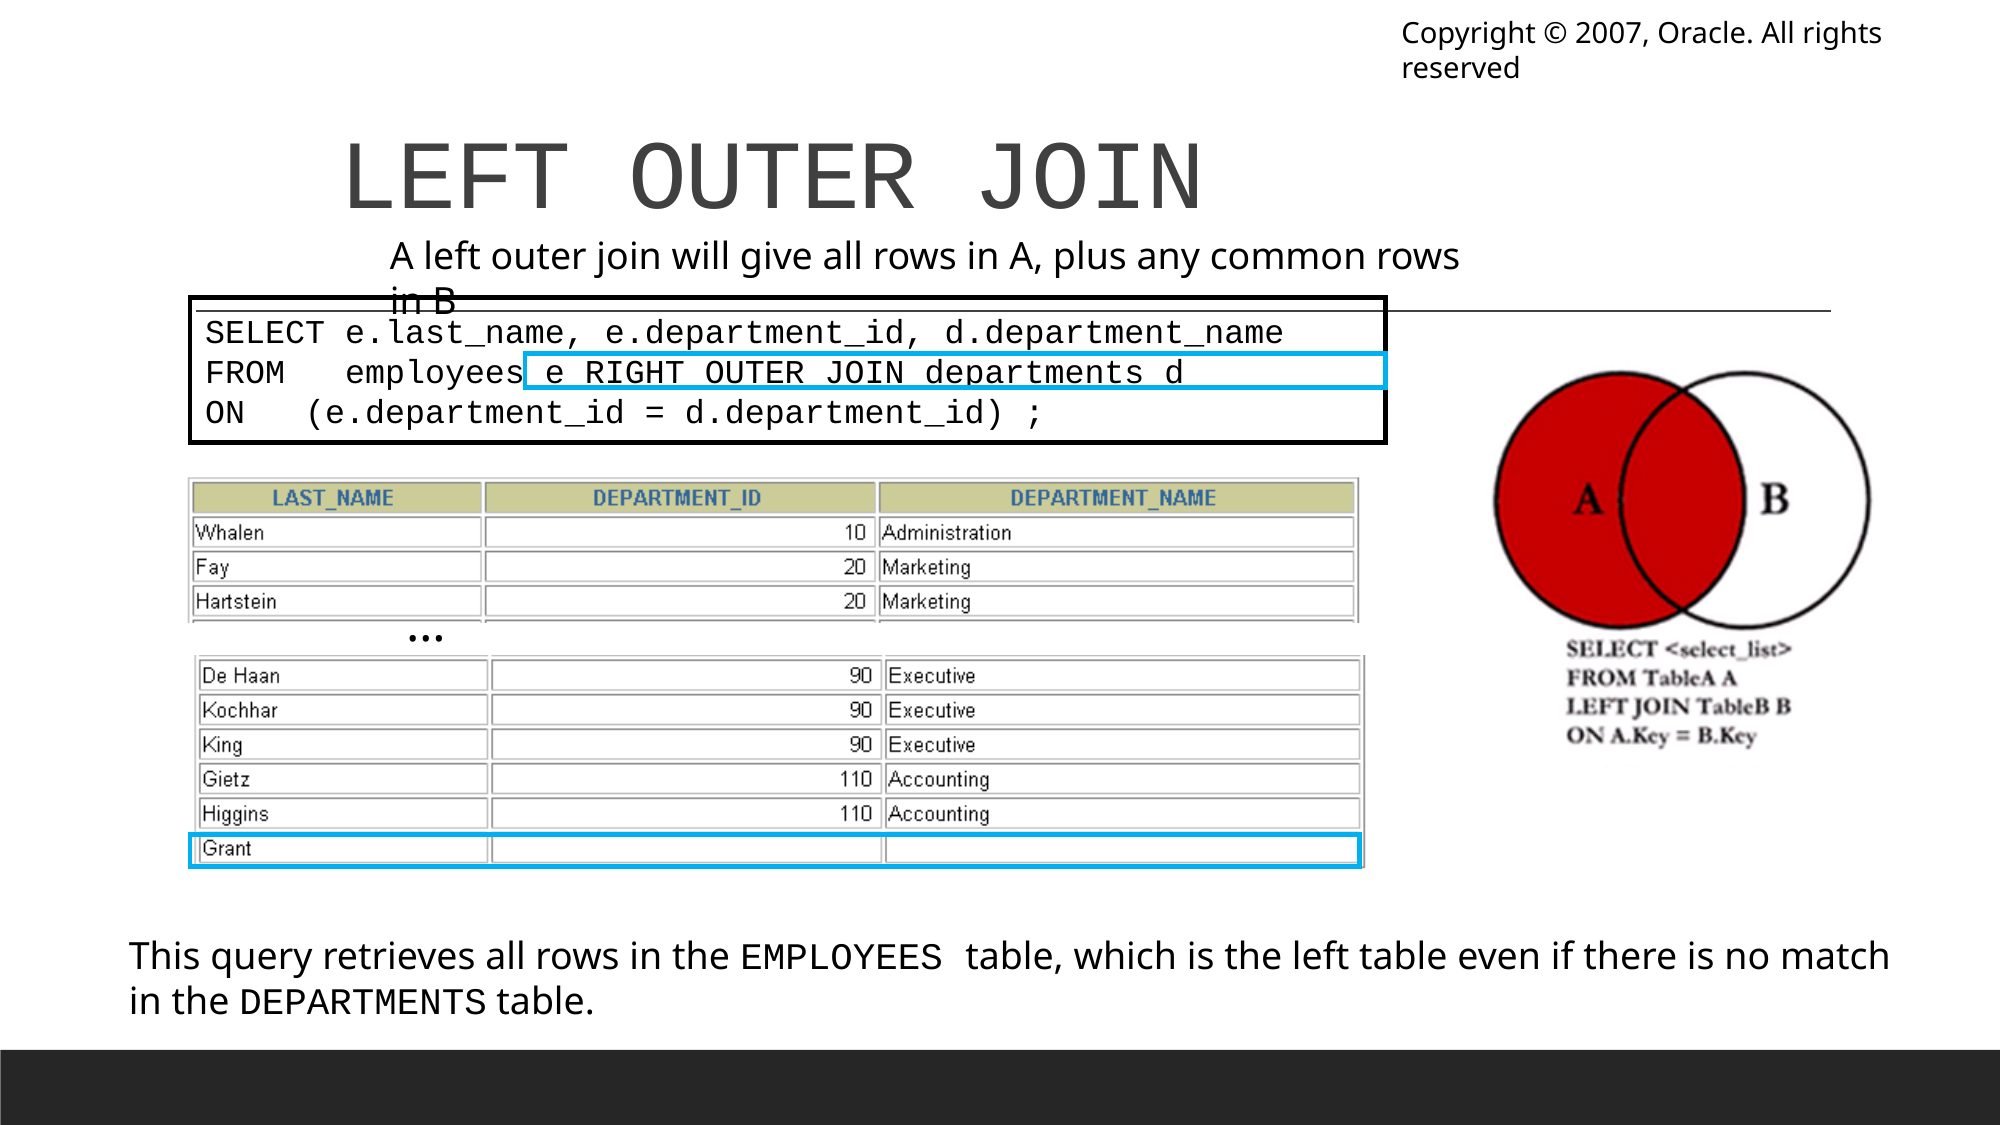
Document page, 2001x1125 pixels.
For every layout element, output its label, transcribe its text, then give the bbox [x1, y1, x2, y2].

text_box … [404, 633, 465, 652]
text_box Copyright © 2007, Oracle. All rights reserved [1386, 6, 2000, 92]
picture [185, 475, 1365, 624]
title LEFT OUTER JOIN [324, 50, 1688, 238]
text_box SELECT e.last_name, e.department_id, d.department_name FROM employees e RIGHT OUTER JOIN departments d ON (e.department_id = d.department_id) ; [190, 297, 1386, 443]
picture [189, 654, 1371, 874]
text_box A left outer join will give all rows in A, plus any common rows in B [374, 224, 1488, 330]
picture [1483, 361, 1926, 769]
text_box [524, 353, 1386, 388]
text_box This query retrieves all rows in the EMPLOYEES table, which is the left table even if there is no match in the DEPARTMENTS table. [39, 924, 1923, 1030]
picture [193, 838, 1356, 863]
